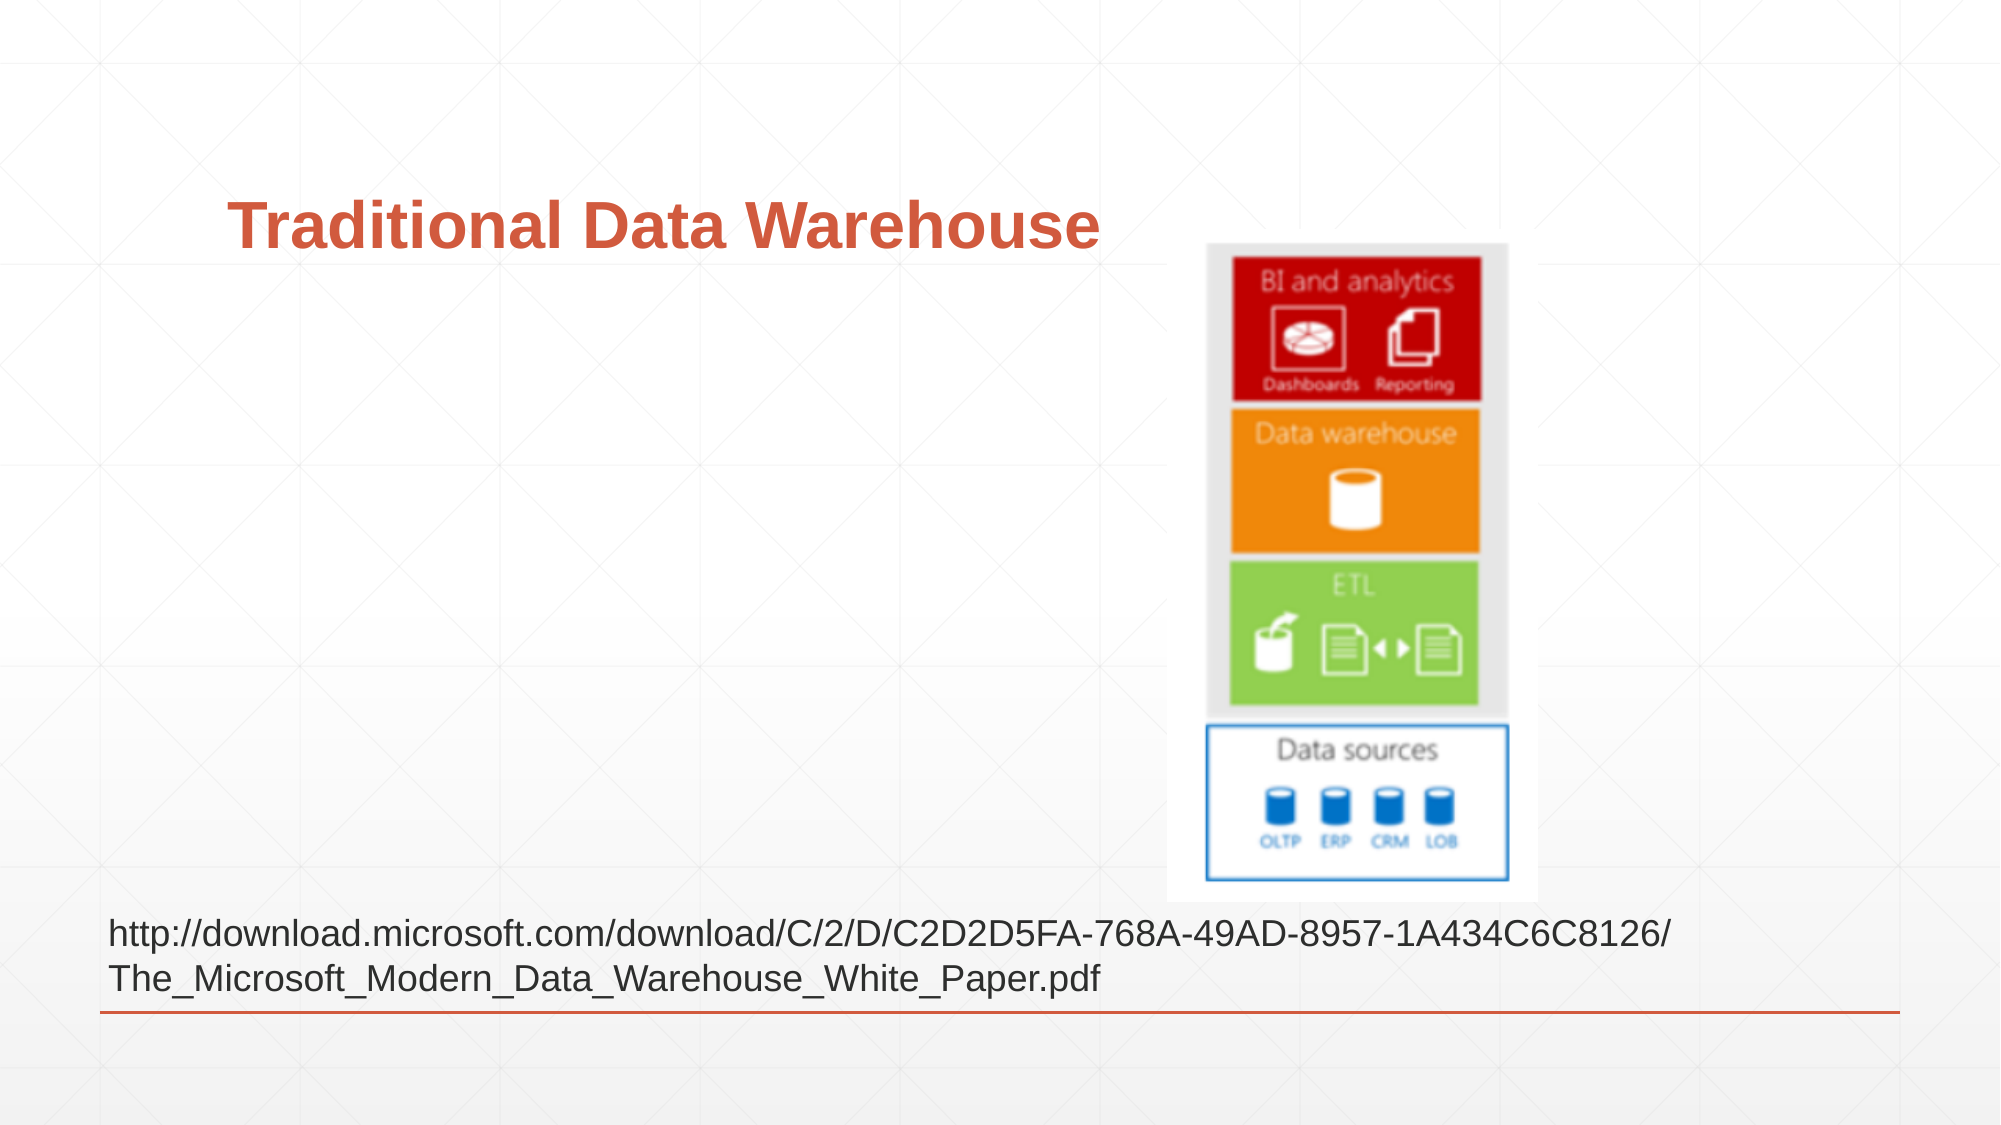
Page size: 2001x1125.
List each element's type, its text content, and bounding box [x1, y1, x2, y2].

text_box http://download.microsoft.com/download/C/2/D/C2D2D5FA-768A-49AD-8957-1A434C6C8126/ The_Microsoft_Modern_Data_Warehouse_White_Paper.pdf [93, 901, 1687, 1007]
picture [1167, 229, 1538, 902]
title Traditional Data Warehouse [212, 82, 1788, 271]
